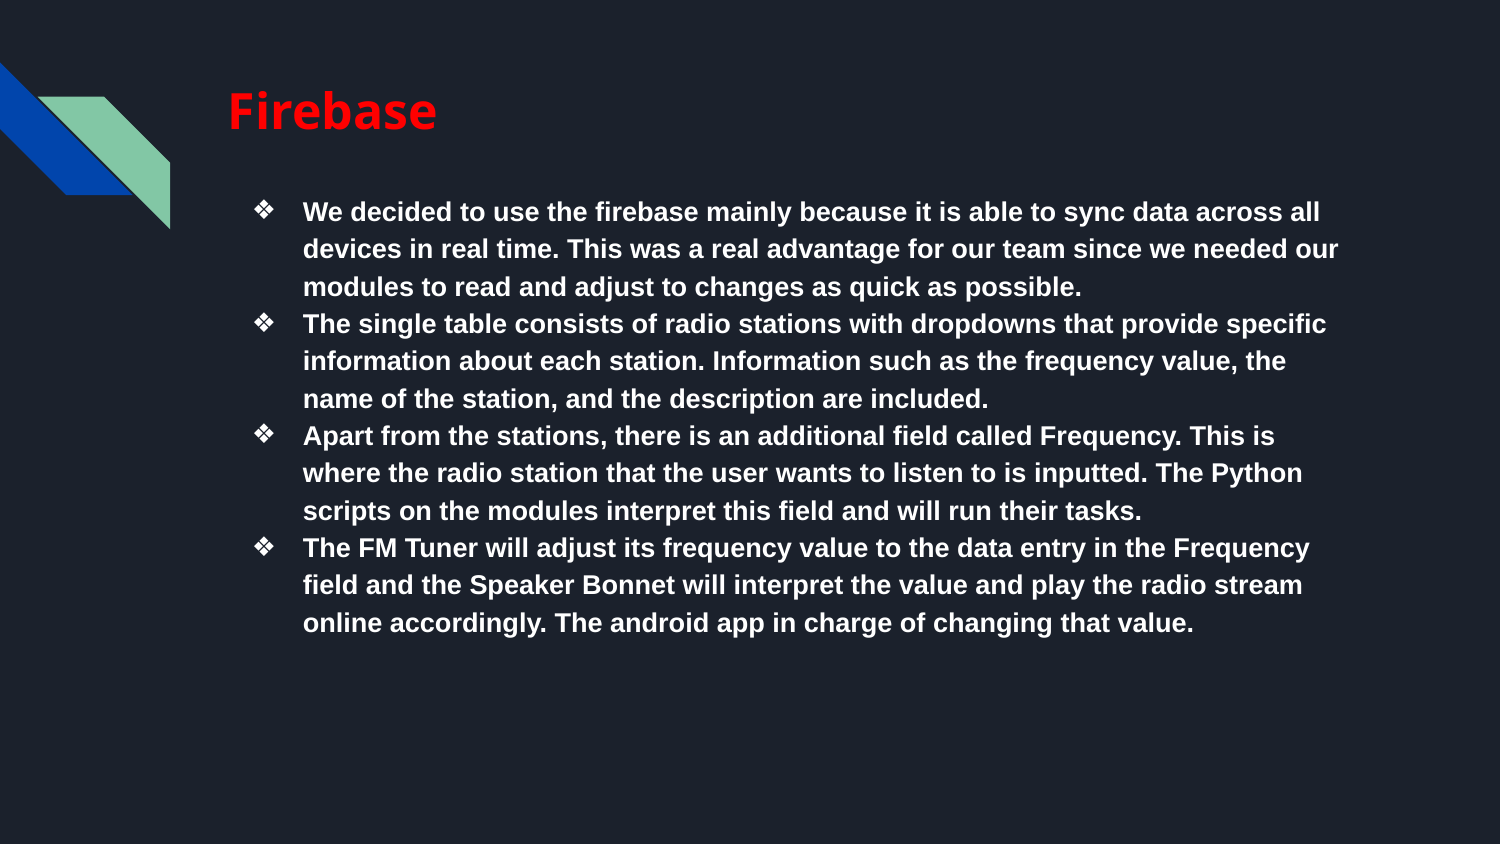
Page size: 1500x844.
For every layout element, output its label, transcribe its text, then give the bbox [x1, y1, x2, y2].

title Firebase [212, 64, 1368, 174]
list We decided to use the firebase mainly because it is able to sync data across all devices in real time. This was a real advantage for our team since we needed our modules to read and adjust to changes as quick as possible. The single table consists of radio stations with dropdowns that provide specific information about each station. Information such as the frequency value, the name of the station, and the description are included. Apart from the stations, there is an additional field called Frequency. This is where the radio station that the user wants to listen to is inputted. The Python scripts on the modules interpret this field and will run their tasks. The FM Tuner will adjust its frequency value to the data entry in the Frequency field and the Speaker Bonnet will interpret the value and play the radio stream online accordingly. The android app in charge of changing that value. [212, 174, 1368, 772]
